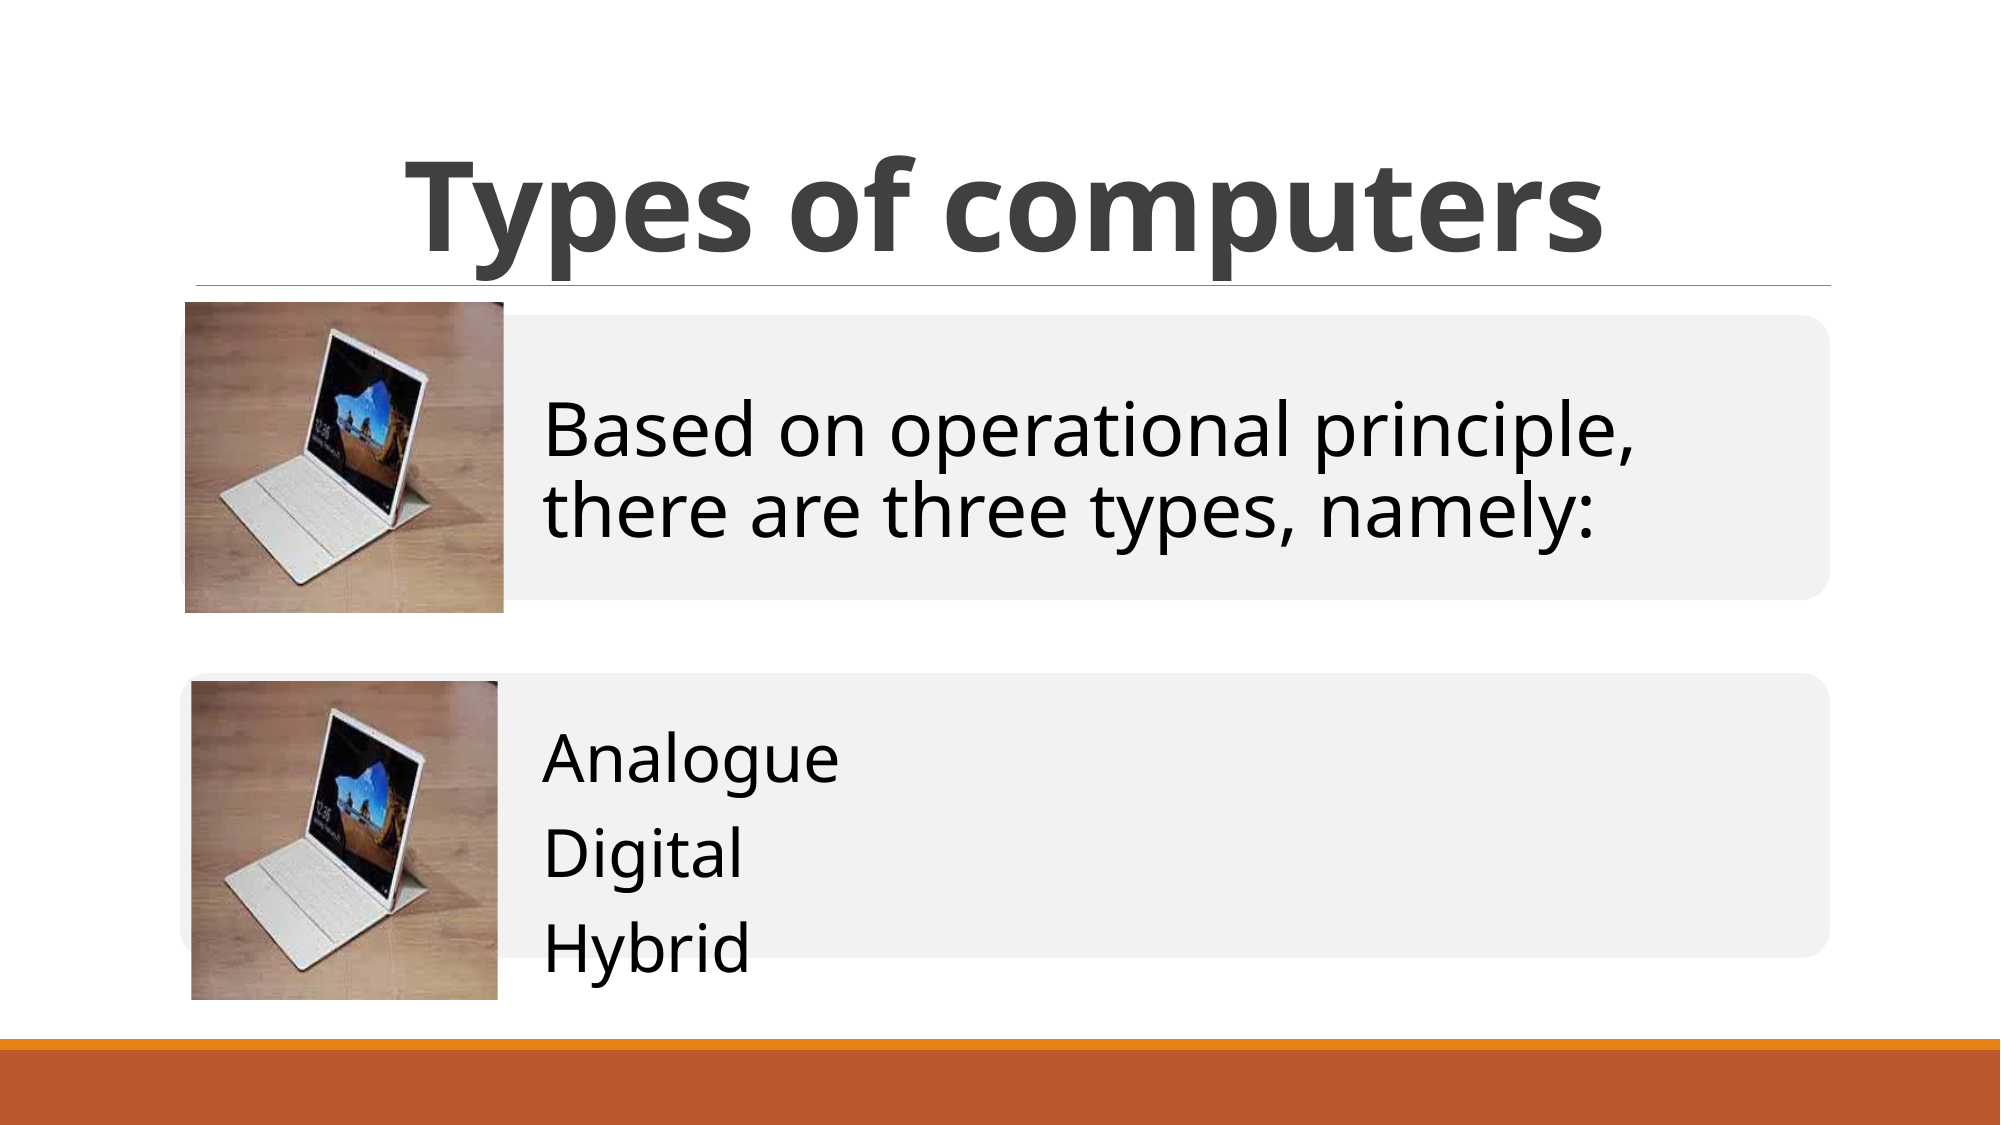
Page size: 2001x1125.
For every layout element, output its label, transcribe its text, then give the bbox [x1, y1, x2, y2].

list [179, 284, 1831, 1032]
title Types of computers [180, 47, 1830, 284]
